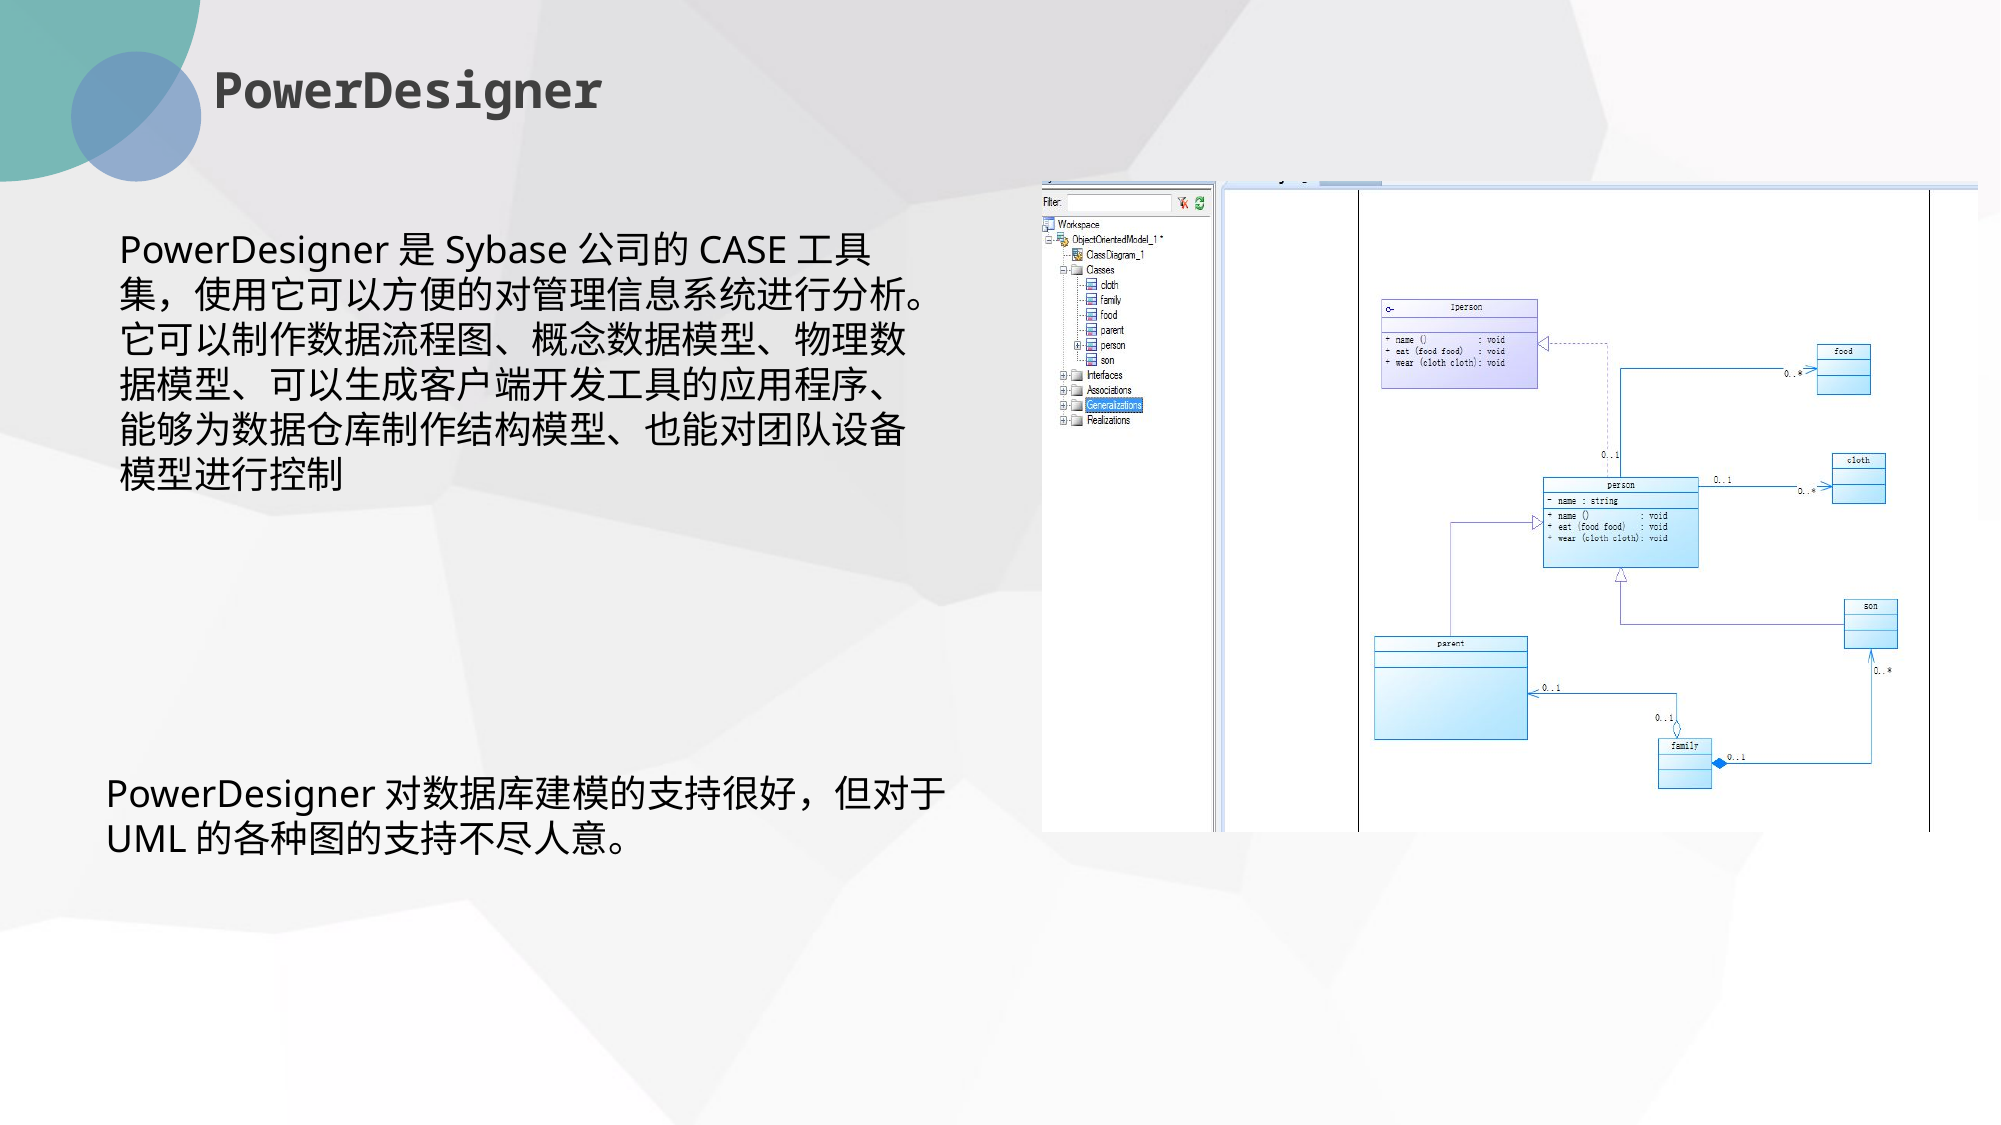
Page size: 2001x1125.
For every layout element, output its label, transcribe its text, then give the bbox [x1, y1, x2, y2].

picture [0, 0, 2001, 1125]
text_box PowerDesigner对数据库建模的支持很好，但对于 UML的各种图的支持不尽人意。 [90, 762, 963, 868]
text_box PowerDesigner是Sybase公司的CASE工具集，使用它可以方便的对管理信息系统进行分析。它可以制作数据流程图、概念数据模型、物理数据模型、可以生成客户端开发工具的应用程序、能够为数据仓库制作结构模型、也能对团队设备模型进行控制 [104, 218, 923, 504]
text_box [70, 50, 202, 183]
text_box PowerDesigner [198, 51, 618, 127]
text_box [0, 0, 202, 183]
